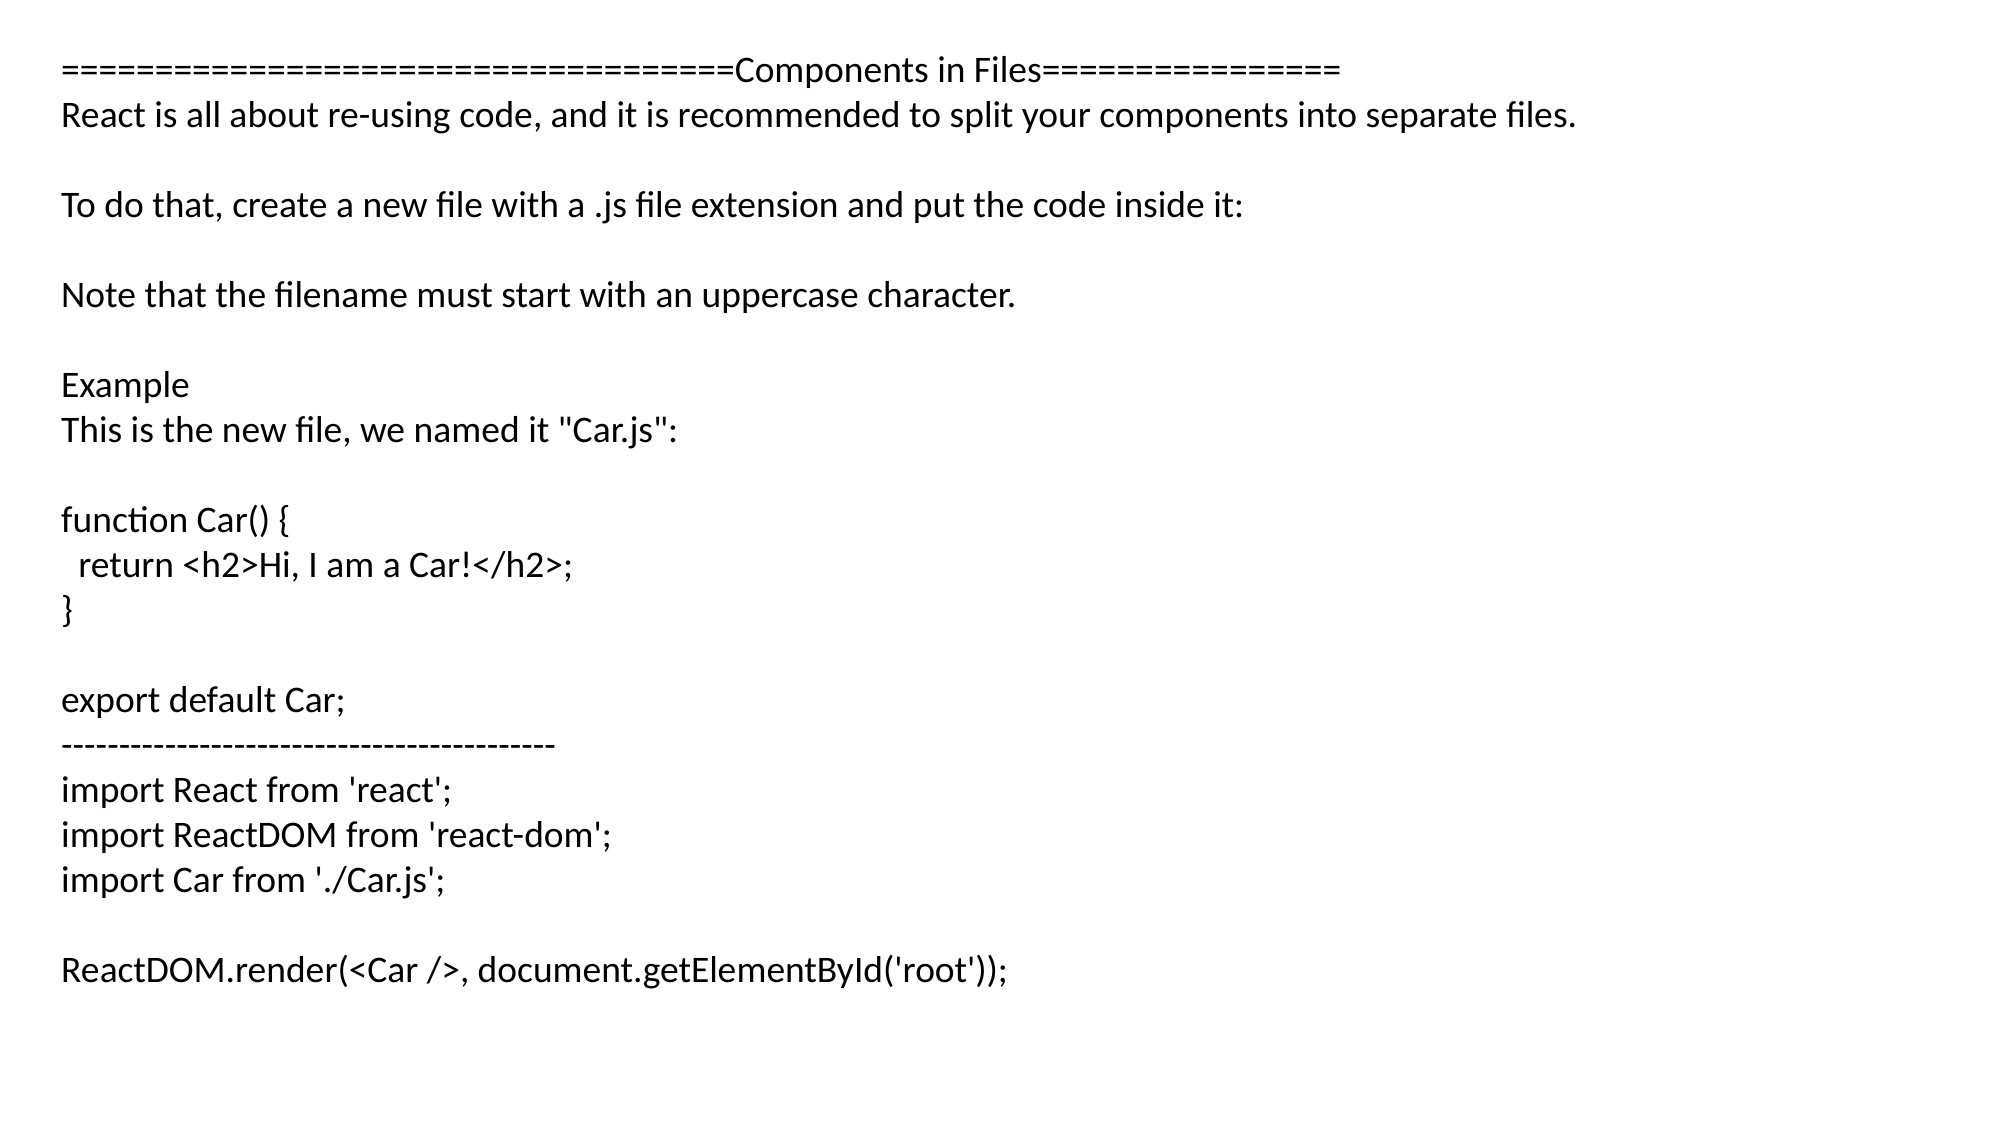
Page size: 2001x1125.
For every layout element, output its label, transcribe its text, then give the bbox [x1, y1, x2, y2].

text_box ====================================Components in Files================ React is all about re-using code, and it is recommended to split your components into separate files. To do that, create a new file with a .js file extension and put the code inside it: Note that the filename must start with an uppercase character. Example This is the new file, we named it "Car.js": function Car() { return <h2>Hi, I am a Car!</h2>; } export default Car; ------------------------------------------- import React from 'react'; import ReactDOM from 'react-dom'; import Car from './Car.js'; ReactDOM.render(<Car />, document.getElementById('root')); [46, 37, 1931, 998]
